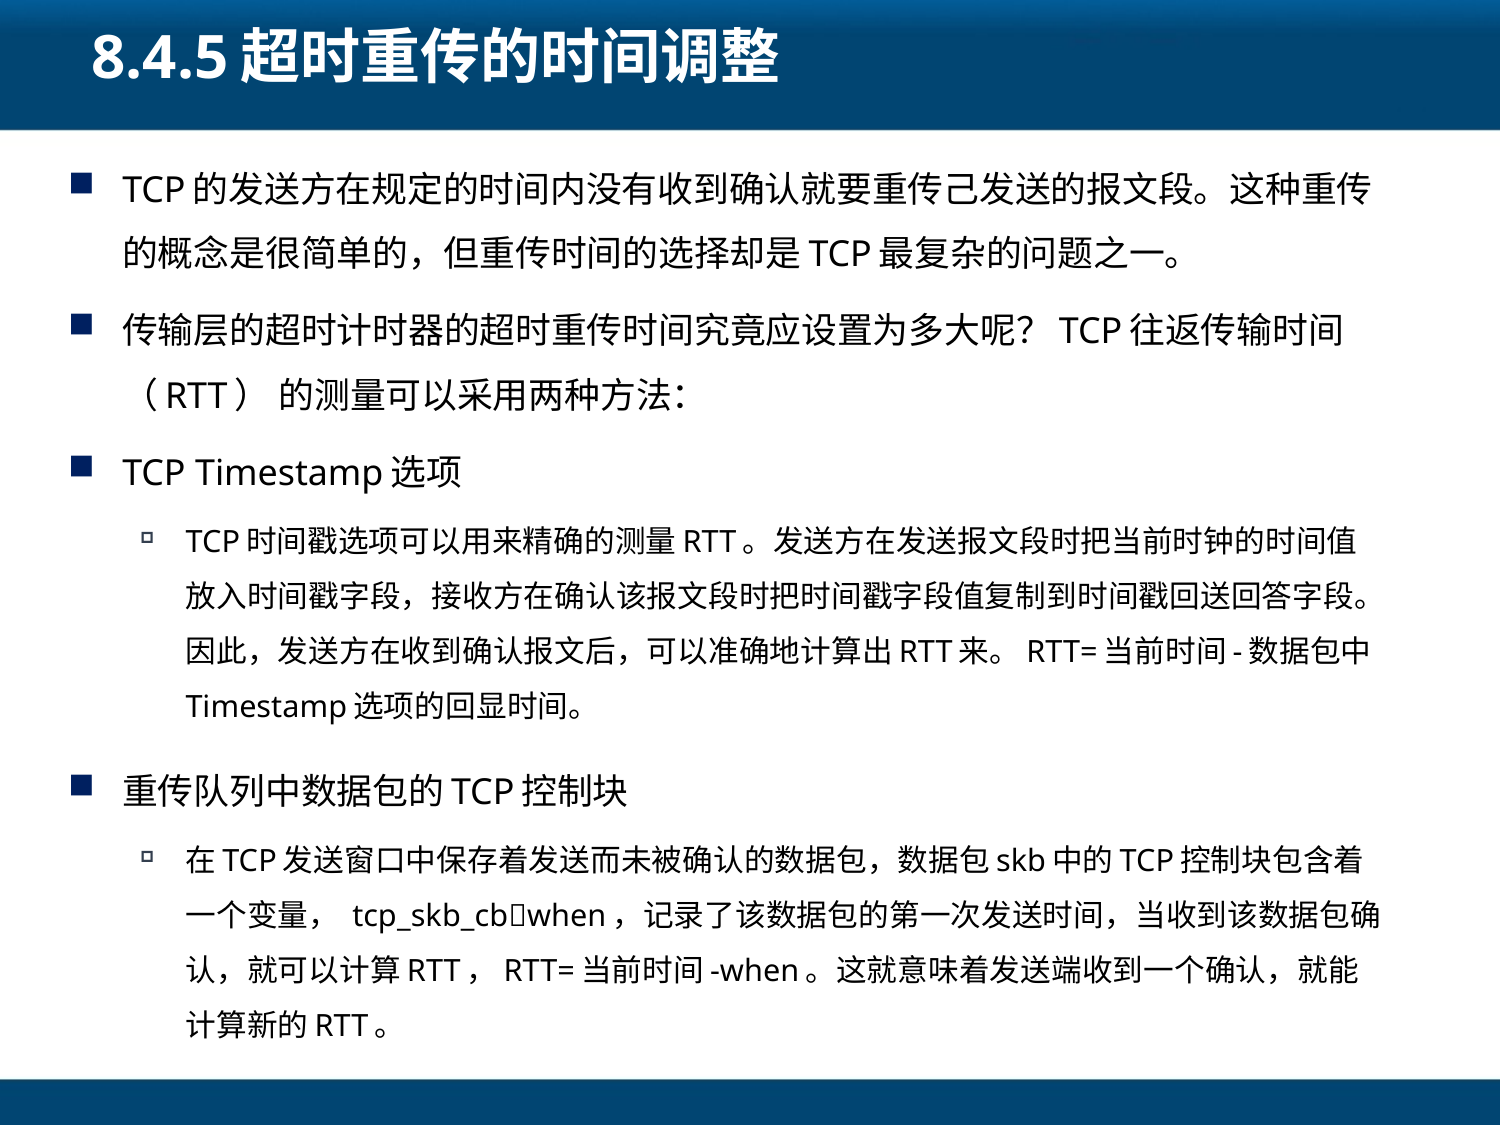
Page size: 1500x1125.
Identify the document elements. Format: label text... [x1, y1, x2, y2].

list TCP的发送方在规定的时间内没有收到确认就要重传己发送的报文段。这种重传的概念是很简单的，但重传时间的选择却是TCP最复杂的问题之一。 传输层的超时计时器的超时重传时间究竟应设置为多大呢？TCP往返传输时间（RTT） 的测量可以采用两种方法： TCP Timestamp选项 TCP时间戳选项可以用来精确的测量RTT。发送方在发送报文段时把当前时钟的时间值放入时间戳字段，接收方在确认该报文段时把时间戳字段值复制到时间戳回送回答字段。因此，发送方在收到确认报文后，可以准确地计算出RTT来。RTT=当前时间-数据包中Timestamp选项的回显时间。 重传队列中数据包的TCP控制块 在TCP发送窗口中保存着发送而未被确认的数据包，数据包skb中的TCP控制块包含着一个变量， tcp_skb_cbwhen，记录了该数据包的第一次发送时间，当收到该数据包确认，就可以计算RTT，RTT=当前时间-when。这就意味着发送端收到一个确认，就能计算新的RTT。 [53, 137, 1404, 1059]
title 8.4.5超时重传的时间调整 [76, 19, 1427, 100]
picture [0, 0, 1500, 1125]
